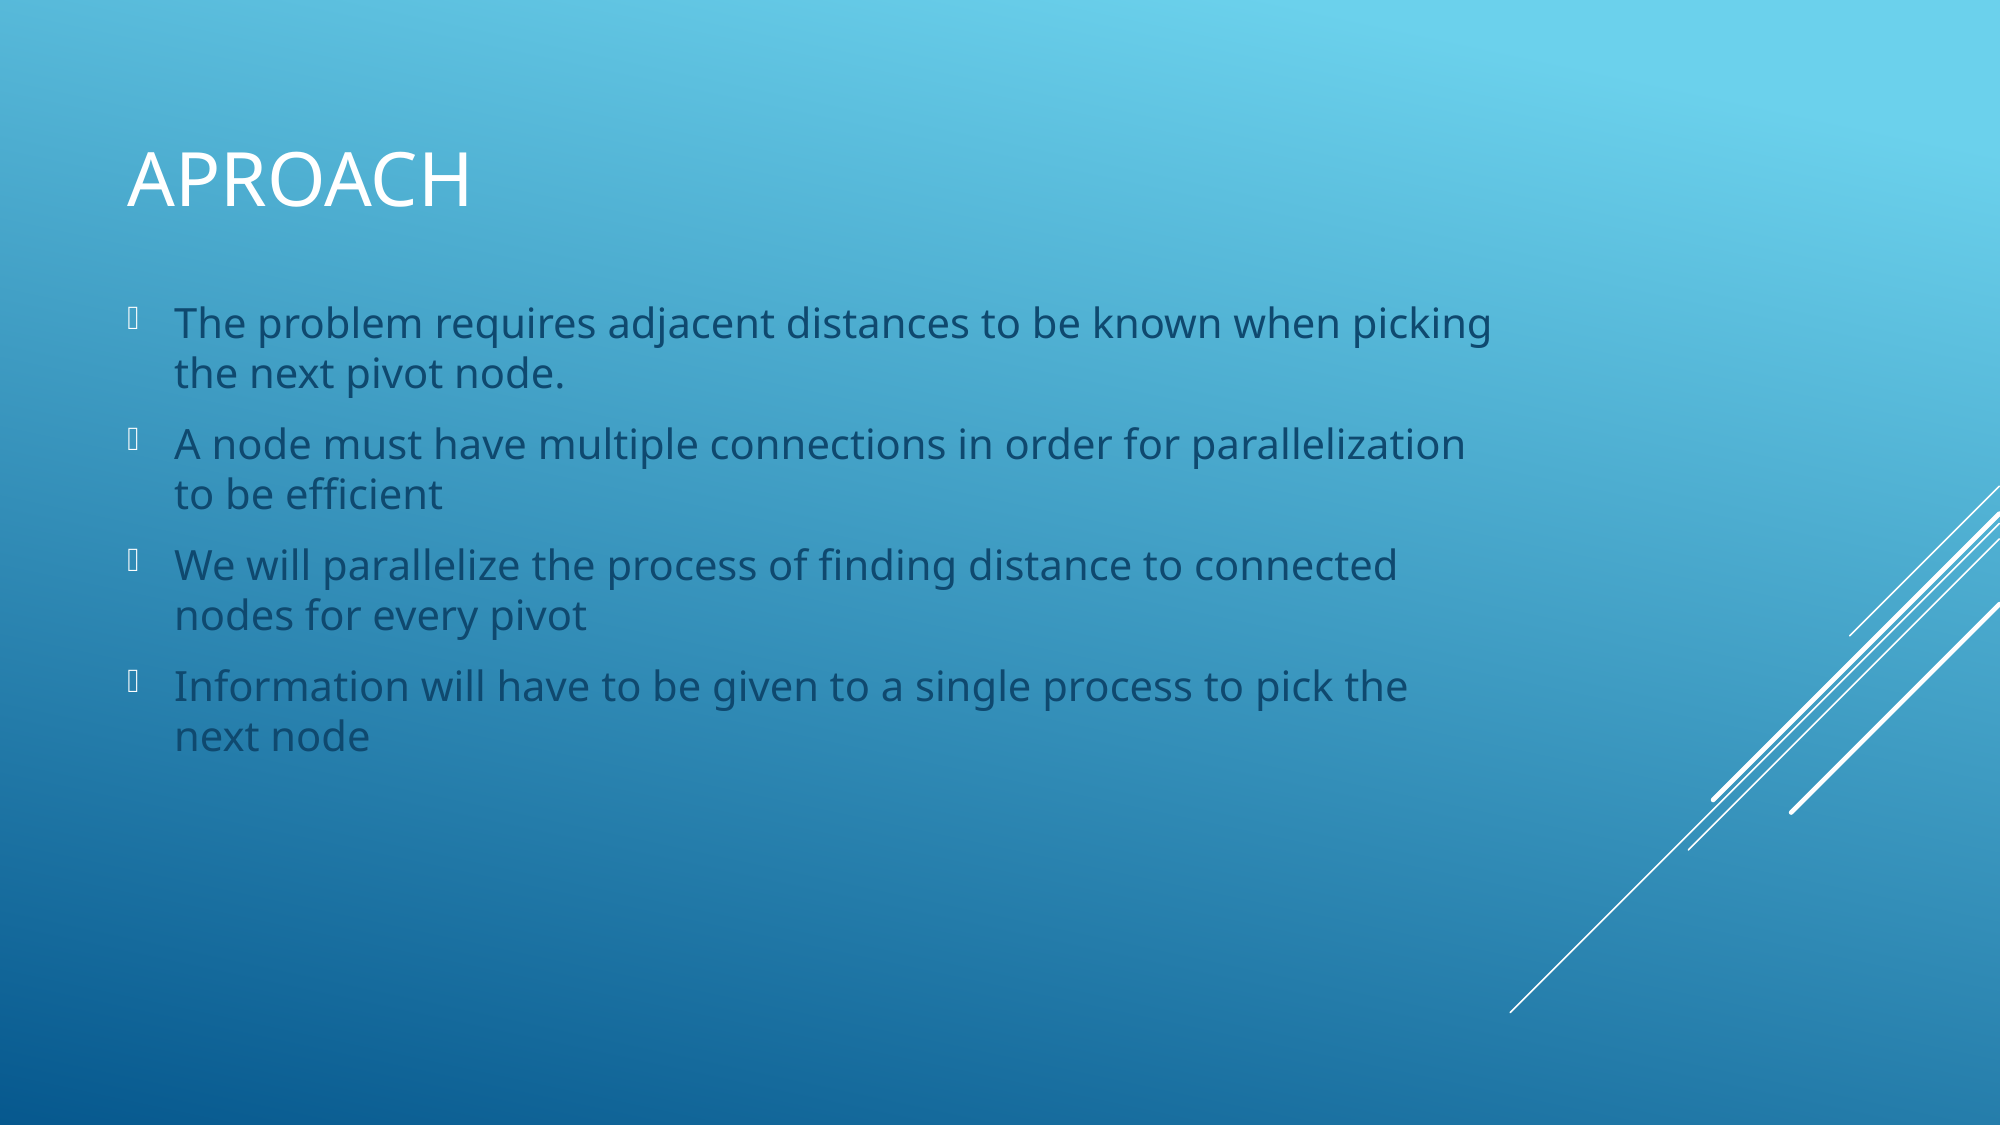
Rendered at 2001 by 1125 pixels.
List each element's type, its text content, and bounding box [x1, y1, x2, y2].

list The problem requires adjacent distances to be known when picking the next pivot node. A node must have multiple connections in order for parallelization to be efficient We will parallelize the process of finding distance to connected nodes for every pivot Information will have to be given to a single process to pick the next node [112, 231, 1513, 825]
title Aproach [112, 52, 1513, 231]
